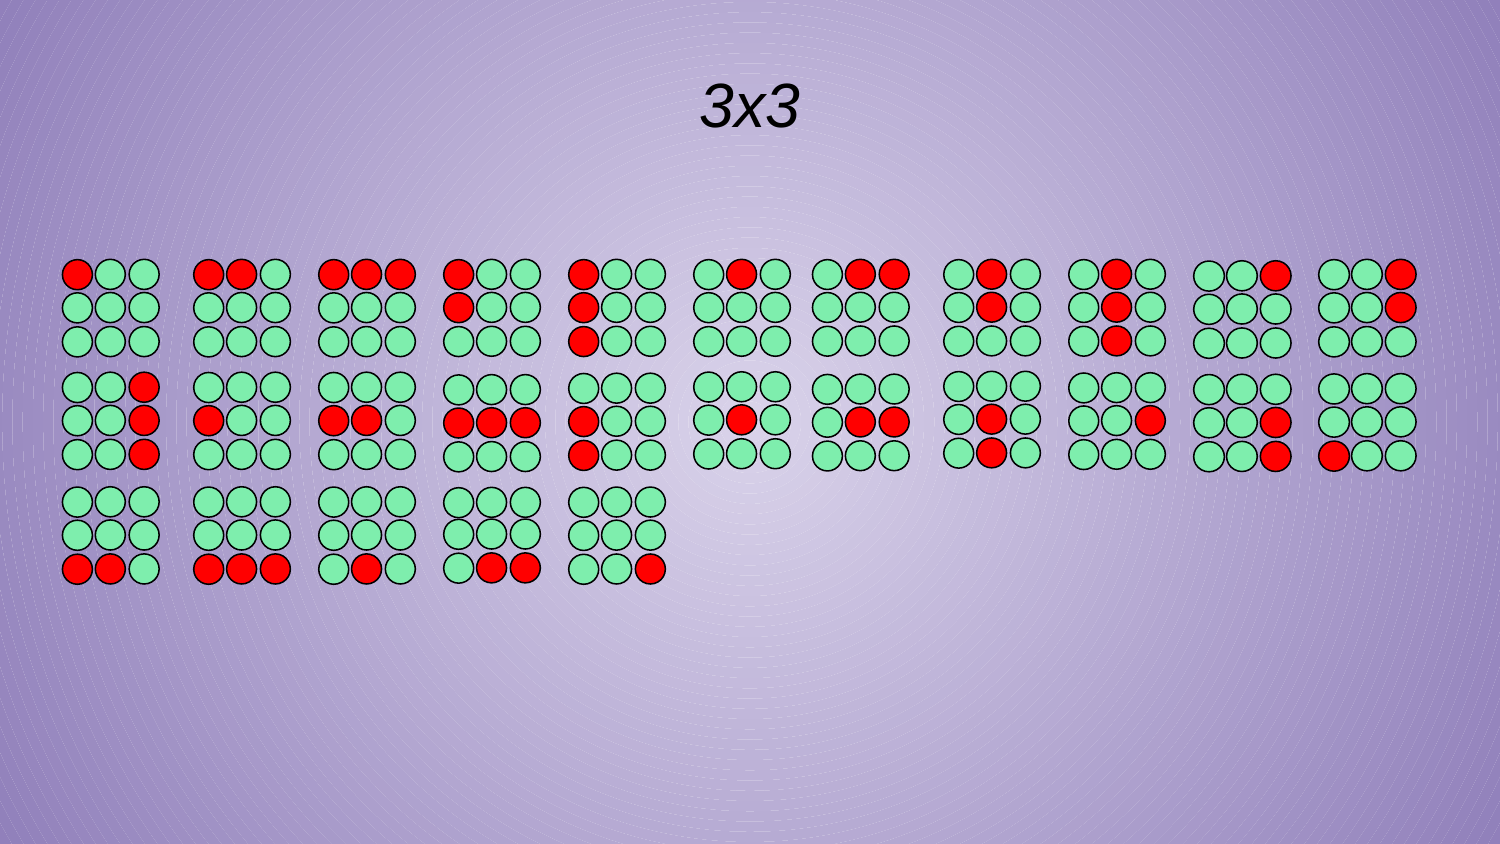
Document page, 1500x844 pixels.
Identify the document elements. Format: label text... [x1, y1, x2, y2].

text_box [1260, 441, 1292, 472]
text_box [443, 553, 474, 584]
text_box [879, 440, 910, 471]
text_box [568, 440, 599, 471]
text_box [1318, 373, 1350, 404]
text_box [760, 438, 791, 469]
text_box [95, 486, 126, 517]
text_box [385, 519, 416, 551]
text_box [1068, 372, 1099, 403]
text_box [226, 439, 257, 470]
text_box [601, 292, 632, 323]
text_box [129, 553, 160, 584]
text_box [95, 326, 126, 357]
text_box [1318, 441, 1350, 472]
text_box [318, 554, 349, 585]
text_box [635, 553, 666, 584]
text_box [693, 405, 724, 436]
text_box [845, 259, 876, 290]
text_box [193, 372, 224, 403]
text_box [635, 487, 666, 518]
text_box [318, 326, 349, 357]
text_box [635, 259, 666, 290]
text_box [62, 326, 93, 357]
text_box [193, 554, 224, 585]
text_box [129, 372, 160, 403]
text_box [812, 292, 843, 323]
text_box [1385, 440, 1417, 471]
text_box [260, 519, 291, 551]
text_box [476, 519, 507, 550]
text_box [1135, 259, 1166, 290]
text_box [510, 326, 541, 357]
text_box [318, 405, 349, 436]
text_box [1226, 374, 1258, 405]
text_box [1351, 292, 1383, 323]
text_box [193, 405, 224, 436]
text_box [129, 326, 160, 357]
text_box [318, 487, 349, 518]
text_box [193, 326, 224, 357]
text_box [476, 326, 507, 357]
text_box [193, 439, 224, 470]
text_box [260, 326, 291, 357]
text_box [812, 374, 843, 405]
text_box [510, 407, 541, 438]
text_box [62, 405, 93, 436]
text_box [760, 326, 791, 357]
text_box [1226, 441, 1258, 472]
text_box [62, 372, 93, 403]
text_box [476, 441, 507, 472]
text_box [385, 372, 416, 403]
text_box [568, 326, 599, 357]
text_box [351, 372, 382, 403]
text_box [1318, 259, 1350, 290]
text_box [318, 439, 349, 470]
text_box [1068, 405, 1099, 436]
text_box [318, 372, 349, 403]
text_box [1010, 325, 1041, 356]
text_box [510, 292, 541, 323]
text_box [1351, 406, 1383, 437]
text_box [510, 519, 541, 550]
text_box [95, 553, 126, 584]
text_box [95, 372, 126, 403]
text_box [1226, 293, 1258, 325]
text_box [193, 520, 224, 551]
text_box [226, 486, 257, 517]
text_box [95, 405, 126, 436]
text_box [193, 487, 224, 518]
text_box [943, 438, 974, 469]
text_box [129, 259, 160, 290]
text_box [812, 441, 843, 471]
text_box [568, 292, 599, 323]
text_box [129, 519, 160, 551]
text_box [510, 441, 541, 472]
text_box [443, 259, 474, 290]
text_box [351, 259, 382, 290]
text_box [62, 292, 93, 323]
text_box [443, 408, 474, 439]
text_box [95, 439, 126, 470]
text_box [568, 373, 599, 404]
text_box [476, 552, 507, 583]
text_box [476, 292, 507, 323]
text_box [510, 374, 541, 405]
text_box [812, 259, 843, 290]
text_box [976, 437, 1007, 468]
text_box [385, 553, 416, 584]
text_box [976, 371, 1007, 402]
text_box [351, 486, 382, 517]
text_box [760, 292, 791, 323]
text_box [260, 405, 291, 436]
text_box [129, 292, 160, 323]
text_box [1010, 437, 1041, 468]
text_box [1385, 406, 1417, 437]
text_box [510, 259, 541, 290]
text_box [943, 326, 974, 357]
text_box [726, 438, 757, 469]
text_box 3x3 [662, 50, 838, 150]
text_box [943, 371, 974, 402]
text_box [476, 259, 507, 290]
text_box [1351, 259, 1383, 290]
text_box [601, 406, 632, 437]
text_box [443, 292, 474, 323]
text_box [1385, 326, 1417, 357]
text_box [568, 520, 599, 551]
text_box [510, 552, 541, 583]
text_box [845, 374, 876, 404]
text_box [443, 487, 474, 518]
text_box [318, 520, 349, 551]
text_box [693, 372, 724, 403]
text_box [1260, 374, 1292, 405]
text_box [226, 519, 257, 551]
text_box [601, 487, 632, 518]
text_box [1010, 259, 1041, 290]
text_box [1101, 259, 1132, 290]
text_box [1260, 293, 1292, 325]
text_box [1135, 292, 1166, 323]
text_box [845, 407, 876, 437]
text_box [601, 520, 632, 551]
text_box [510, 487, 541, 518]
text_box [601, 259, 632, 290]
text_box [726, 259, 757, 290]
text_box [351, 553, 382, 584]
text_box [260, 486, 291, 517]
text_box [845, 325, 876, 356]
text_box [385, 405, 416, 436]
text_box [1010, 371, 1041, 402]
text_box [260, 259, 291, 290]
text_box [635, 373, 666, 404]
text_box [476, 487, 507, 518]
text_box [568, 259, 599, 290]
text_box [318, 292, 349, 323]
text_box [976, 292, 1007, 323]
text_box [726, 404, 757, 435]
text_box [693, 326, 724, 357]
text_box [1101, 292, 1132, 323]
text_box [1135, 439, 1166, 470]
text_box [226, 405, 257, 436]
text_box [226, 372, 257, 403]
text_box [385, 259, 416, 290]
text_box [1318, 292, 1350, 323]
text_box [95, 292, 126, 323]
text_box [1385, 292, 1417, 323]
text_box [1226, 327, 1258, 359]
text_box [601, 373, 632, 404]
text_box [568, 487, 599, 518]
text_box [635, 292, 666, 323]
text_box [476, 374, 507, 405]
text_box [62, 520, 93, 551]
text_box [385, 292, 416, 323]
text_box [976, 259, 1007, 290]
text_box [1351, 373, 1383, 404]
text_box [568, 406, 599, 437]
text_box [1068, 439, 1099, 470]
text_box [62, 554, 93, 585]
text_box [726, 326, 757, 357]
text_box [351, 405, 382, 436]
text_box [226, 553, 257, 584]
text_box [812, 326, 843, 357]
text_box [129, 405, 160, 436]
text_box [879, 374, 910, 404]
text_box [1351, 326, 1383, 357]
text_box [226, 292, 257, 323]
text_box [1351, 440, 1383, 471]
text_box [760, 404, 791, 435]
text_box [1318, 326, 1350, 357]
text_box [62, 259, 93, 290]
text_box [129, 439, 160, 470]
text_box [601, 326, 632, 357]
text_box [1068, 326, 1099, 357]
text_box [943, 404, 974, 435]
text_box [1260, 327, 1292, 359]
text_box [1385, 373, 1417, 404]
text_box [1260, 407, 1292, 438]
text_box [443, 441, 474, 472]
text_box [476, 407, 507, 438]
text_box [1318, 407, 1350, 438]
text_box [1101, 405, 1132, 436]
text_box [1385, 259, 1417, 290]
text_box [1193, 407, 1225, 438]
text_box [1193, 328, 1225, 359]
text_box [879, 259, 910, 290]
text_box [601, 440, 632, 471]
text_box [385, 439, 416, 470]
text_box [976, 404, 1007, 435]
text_box [635, 406, 666, 437]
text_box [1101, 439, 1132, 470]
text_box [318, 259, 349, 290]
text_box [879, 325, 910, 356]
text_box [943, 292, 974, 323]
text_box [193, 292, 224, 323]
text_box [1010, 404, 1041, 435]
text_box [1193, 294, 1225, 325]
text_box [1101, 325, 1132, 356]
text_box [260, 372, 291, 403]
text_box [385, 326, 416, 357]
text_box [351, 292, 382, 323]
text_box [693, 292, 724, 323]
text_box [726, 371, 757, 402]
text_box [1260, 260, 1292, 291]
text_box [635, 520, 666, 551]
text_box [351, 519, 382, 551]
text_box [693, 439, 724, 470]
text_box [226, 326, 257, 357]
text_box [1135, 325, 1166, 356]
text_box [568, 554, 599, 585]
text_box [95, 259, 126, 290]
text_box [601, 553, 632, 584]
text_box [1193, 374, 1225, 405]
text_box [443, 374, 474, 405]
text_box [812, 407, 843, 438]
text_box [193, 259, 224, 290]
text_box [62, 439, 93, 470]
text_box [635, 440, 666, 471]
text_box [226, 259, 257, 290]
text_box [760, 371, 791, 402]
text_box [129, 486, 160, 517]
text_box [351, 326, 382, 357]
text_box [1135, 372, 1166, 403]
text_box [845, 292, 876, 323]
text_box [1135, 405, 1166, 436]
text_box [726, 292, 757, 323]
text_box [1193, 261, 1225, 292]
text_box [879, 407, 910, 437]
text_box [879, 292, 910, 323]
text_box [1101, 372, 1132, 403]
text_box [260, 439, 291, 470]
text_box [1226, 407, 1258, 438]
text_box [1193, 441, 1225, 472]
text_box [1068, 292, 1099, 323]
text_box [351, 439, 382, 470]
text_box [385, 486, 416, 517]
text_box [62, 487, 93, 518]
text_box [1010, 292, 1041, 323]
text_box [95, 519, 126, 551]
text_box [1226, 260, 1258, 291]
text_box [260, 553, 291, 584]
text_box [443, 326, 474, 357]
text_box [693, 259, 724, 290]
text_box [845, 440, 876, 471]
text_box [635, 326, 666, 357]
text_box [976, 325, 1007, 356]
text_box [760, 259, 791, 290]
text_box [260, 292, 291, 323]
text_box [443, 519, 474, 550]
text_box [943, 259, 974, 290]
text_box [1068, 259, 1099, 290]
